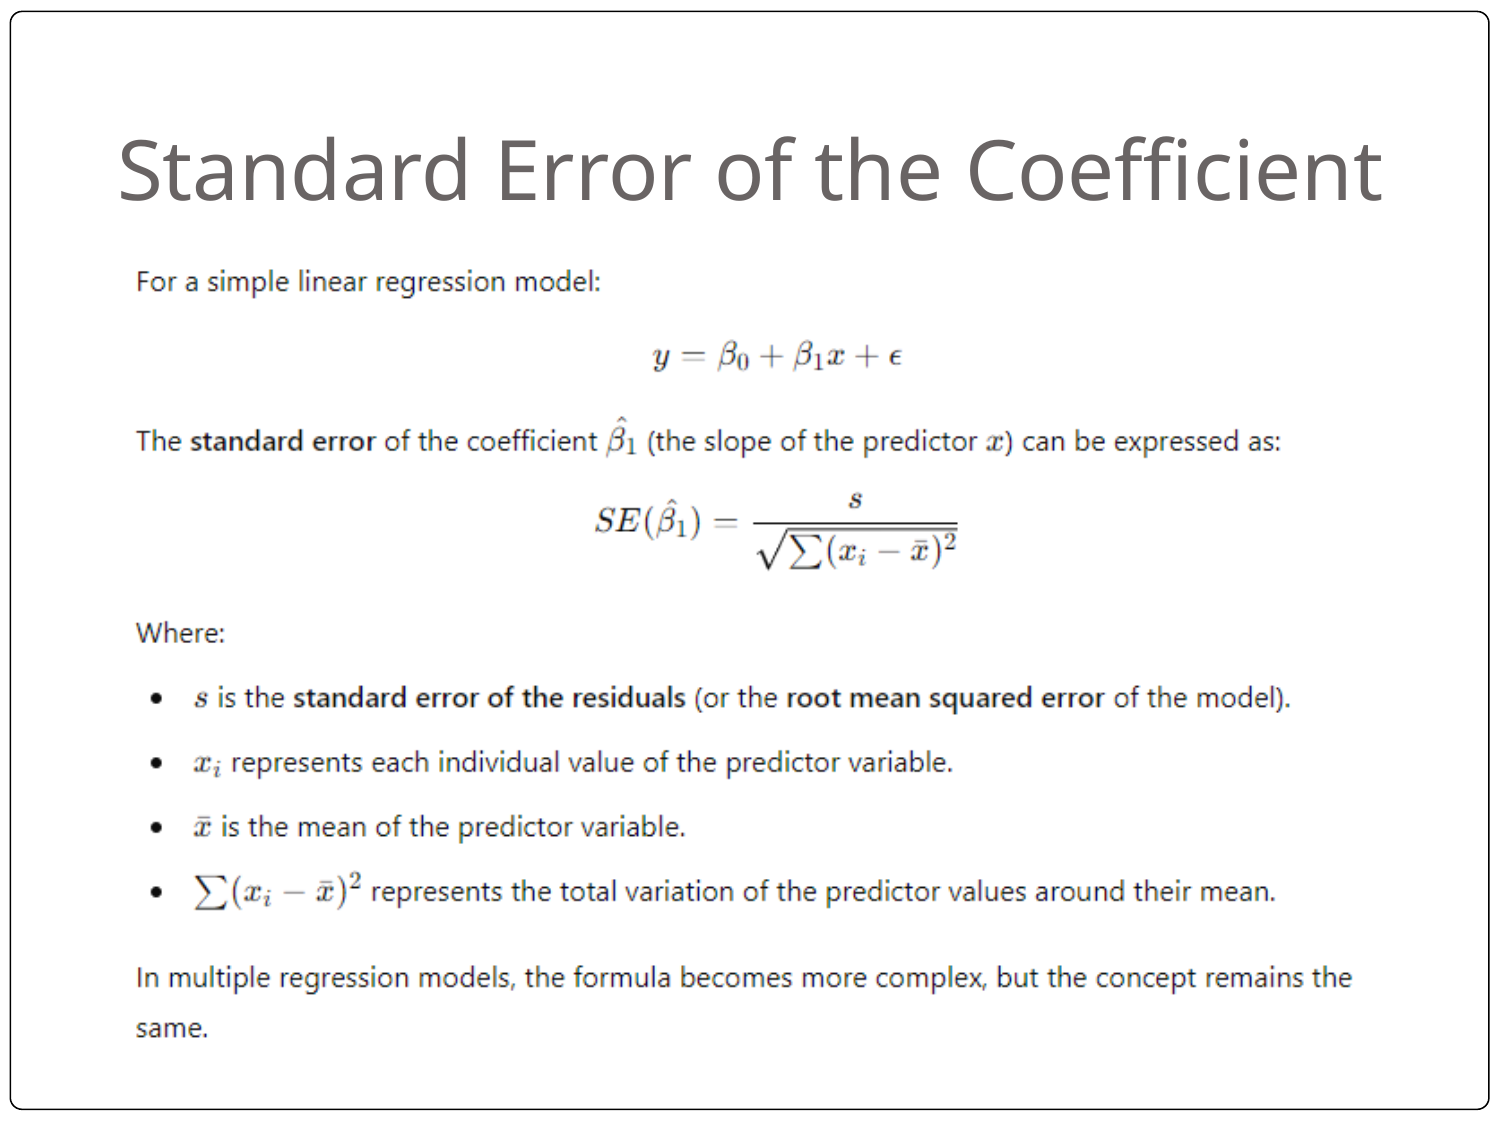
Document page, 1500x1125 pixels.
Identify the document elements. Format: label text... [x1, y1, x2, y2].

picture [119, 252, 1381, 1052]
title Standard Error of the Coefficient [102, 45, 1425, 233]
